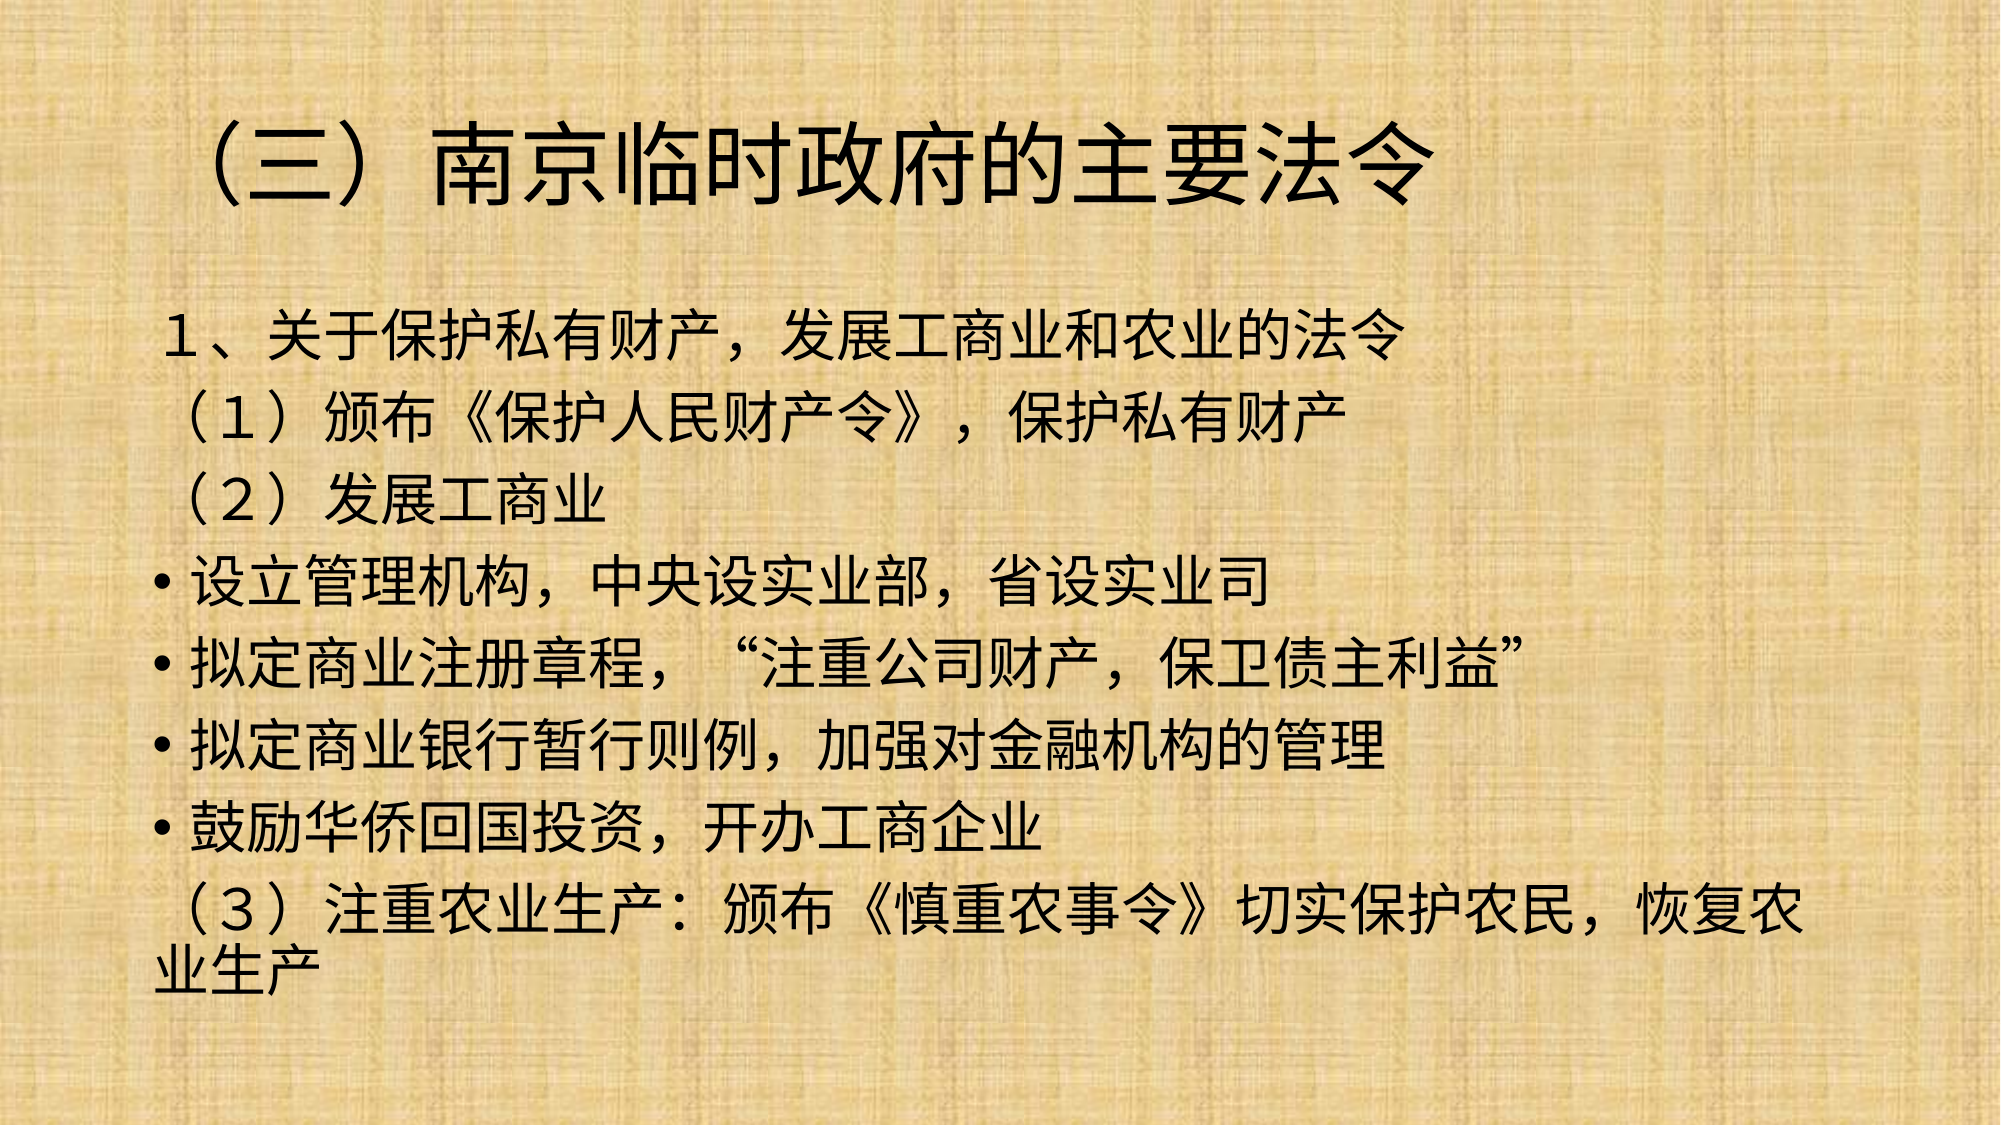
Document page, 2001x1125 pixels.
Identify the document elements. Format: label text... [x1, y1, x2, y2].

title （三）南京临时政府的主要法令 [137, 59, 1863, 278]
picture [0, 0, 2001, 1125]
list １、关于保护私有财产，发展工商业和农业的法令 （１）颁布《保护人民财产令》，保护私有财产 （２）发展工商业 设立管理机构，中央设实业部，省设实业司 拟定商业注册章程，“注重公司财产，保卫债主利益” 拟定商业银行暂行则例，加强对金融机构的管理 鼓励华侨回国投资，开办工商企业 （３）注重农业生产：颁布《慎重农事令》切实保护农民，恢复农业生产 [137, 299, 1863, 1014]
